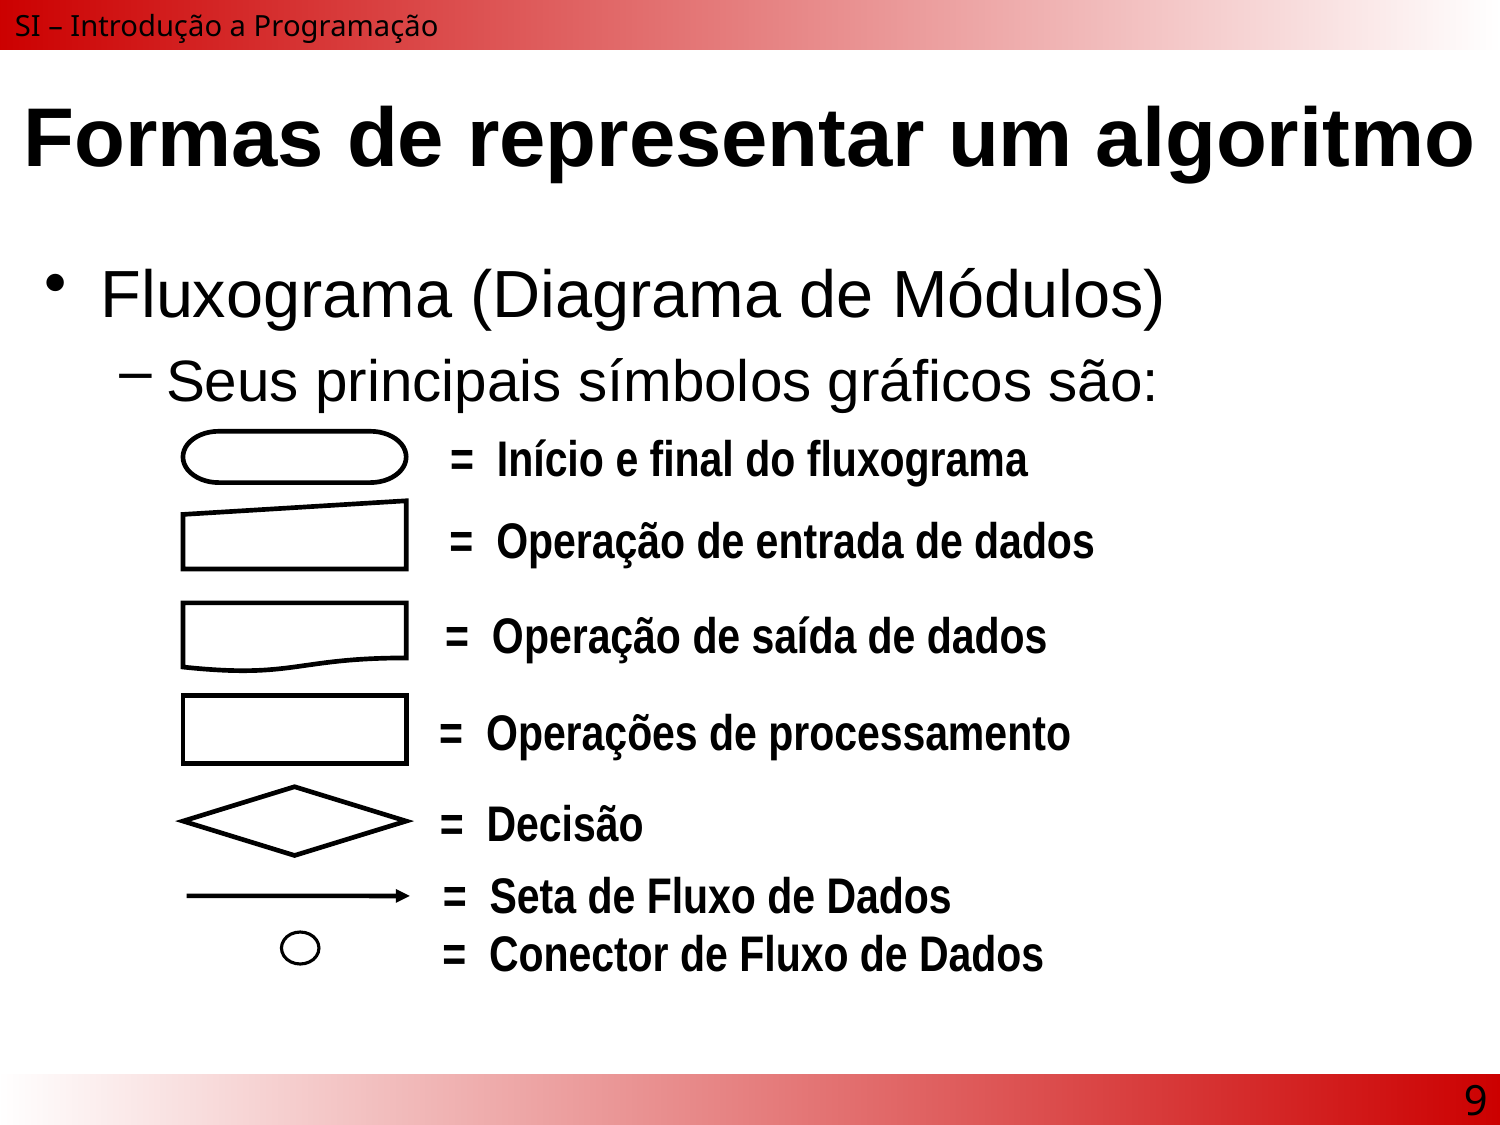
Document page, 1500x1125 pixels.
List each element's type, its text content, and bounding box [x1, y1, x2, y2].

text_box = Operações de processamento [437, 698, 1088, 744]
text_box [183, 695, 407, 764]
text_box = Início e final do fluxograma [447, 423, 1151, 472]
text_box [182, 431, 407, 483]
text_box [186, 889, 410, 903]
text_box = Conector de Fluxo de Dados [440, 919, 1391, 960]
text_box [183, 602, 407, 671]
list Fluxograma (Diagrama de Módulos) Seus principais símbolos gráficos são: [29, 243, 1460, 1063]
slide_number 9 [1299, 1065, 1500, 1125]
text_box [281, 932, 319, 965]
text_box = Decisão [437, 788, 1388, 837]
text_box [183, 500, 407, 569]
title Formas de representar um algoritmo [0, 77, 1500, 188]
text_box = Operação de saída de dados [443, 601, 1408, 649]
text_box = Seta de Fluxo de Dados [440, 861, 1391, 901]
text_box [183, 786, 407, 856]
text_box = Operação de entrada de dados [447, 506, 1253, 554]
